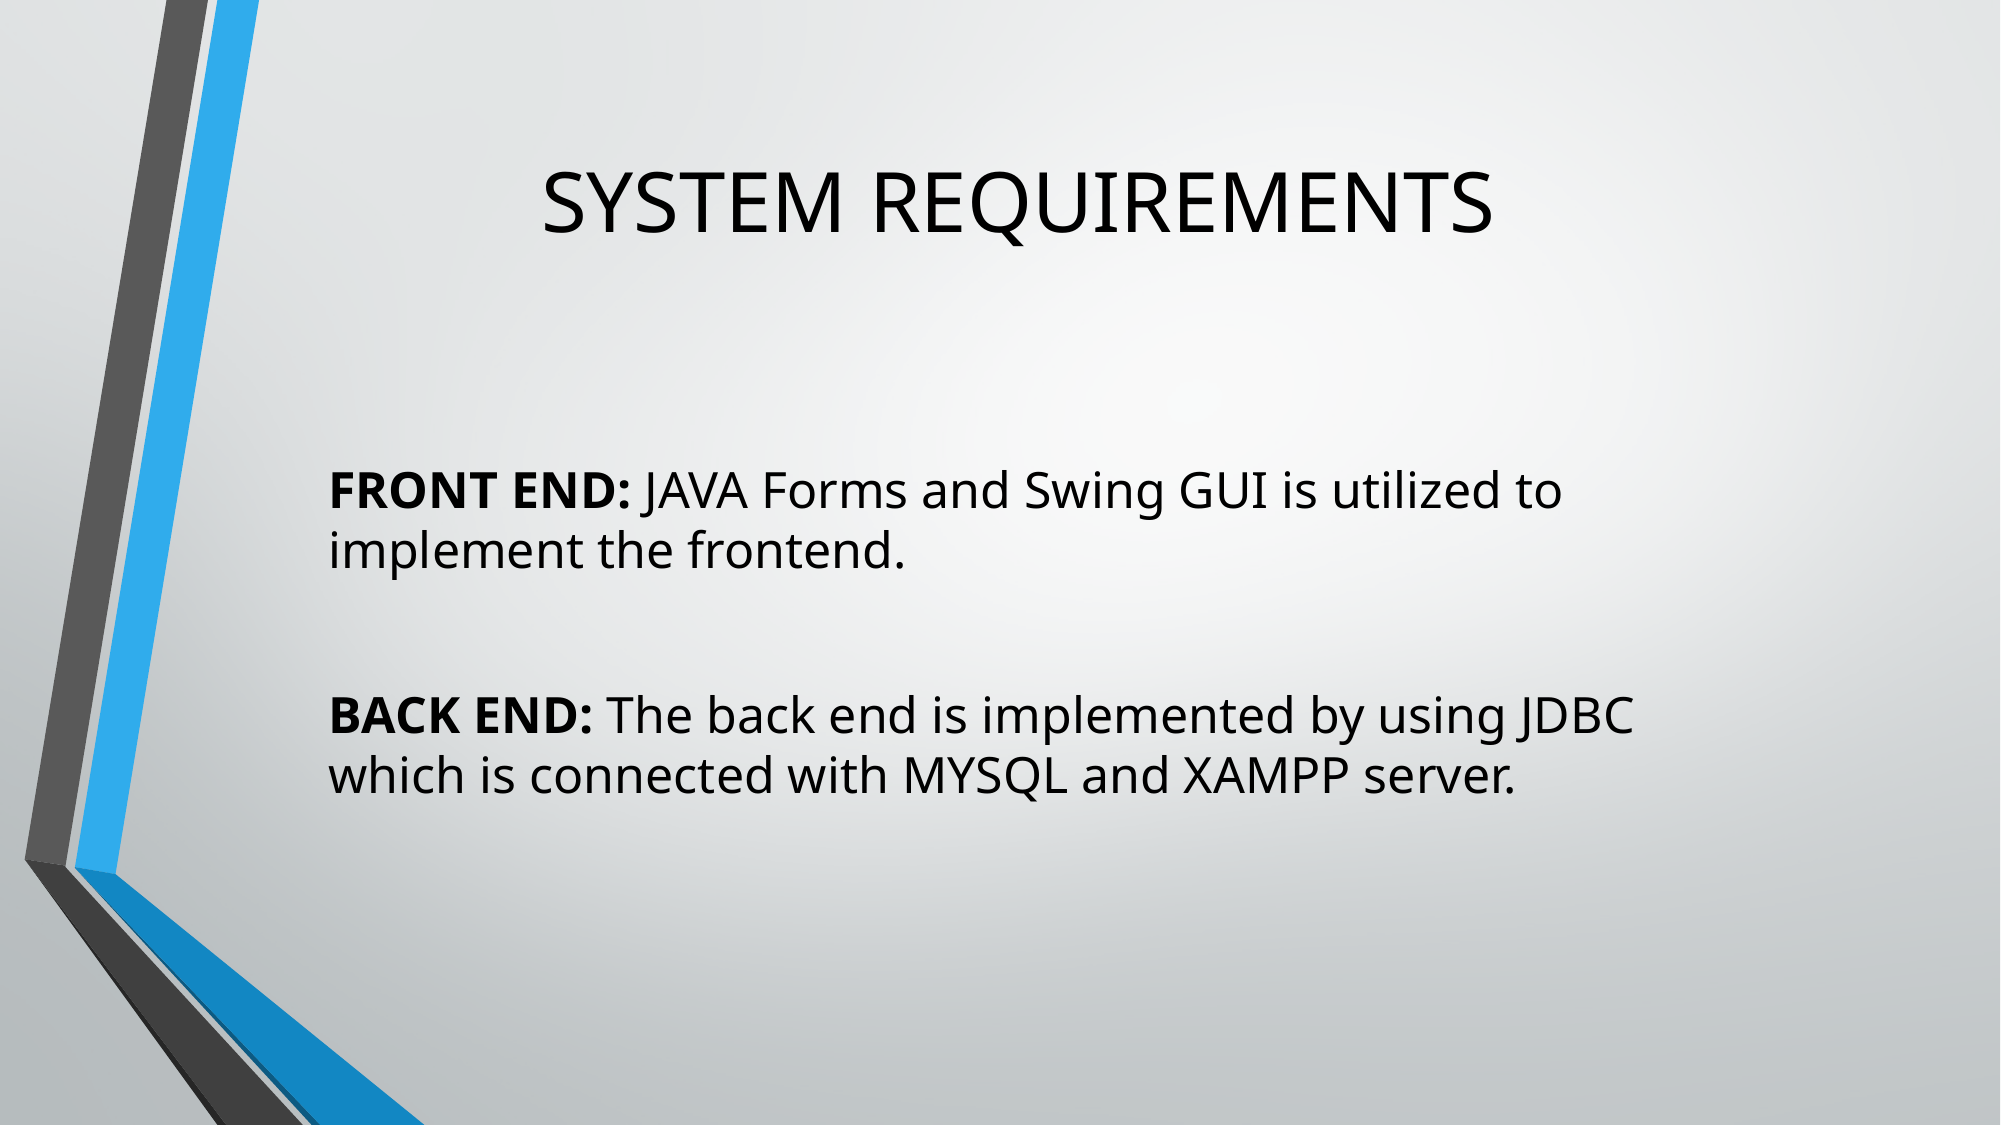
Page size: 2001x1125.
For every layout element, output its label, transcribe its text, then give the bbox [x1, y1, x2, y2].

title SYSTEM REQUIREMENTS [196, 55, 1841, 344]
list FRONT END: JAVA Forms and Swing GUI is utilized to implement the frontend. BACK END: The back end is implemented by using JDBC which is connected with MYSQL and XAMPP server. [313, 268, 1724, 994]
